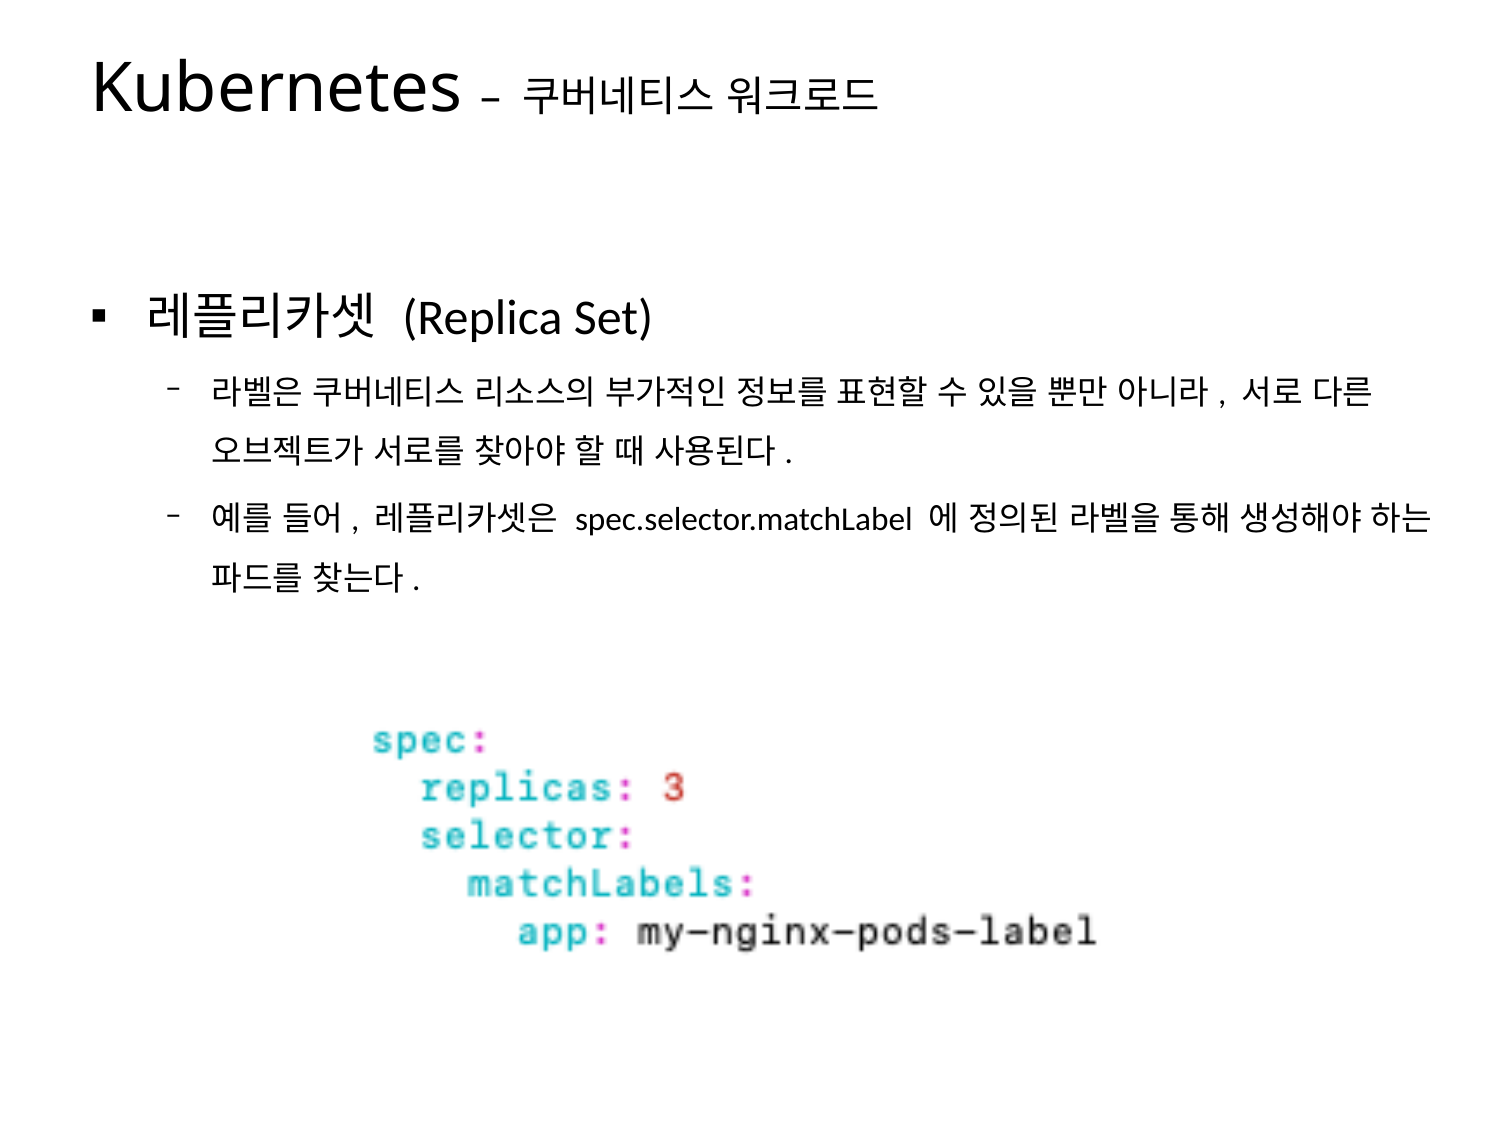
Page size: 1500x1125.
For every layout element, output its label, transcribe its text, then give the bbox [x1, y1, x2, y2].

list 레플리카셋 (Replica Set) 라벨은 쿠버네티스 리소스의 부가적인 정보를 표현할 수 있을 뿐만 아니라, 서로 다른 오브젝트가 서로를 찾아야 할 때 사용된다. 예를 들어, 레플리카셋은 spec.selector.matchLabel 에 정의된 라벨을 통해 생성해야 하는 파드를 찾는다. [75, 246, 1448, 991]
picture [358, 716, 1142, 966]
title Kubernetes – 쿠버네티스 워크로드 [75, 44, 1425, 171]
